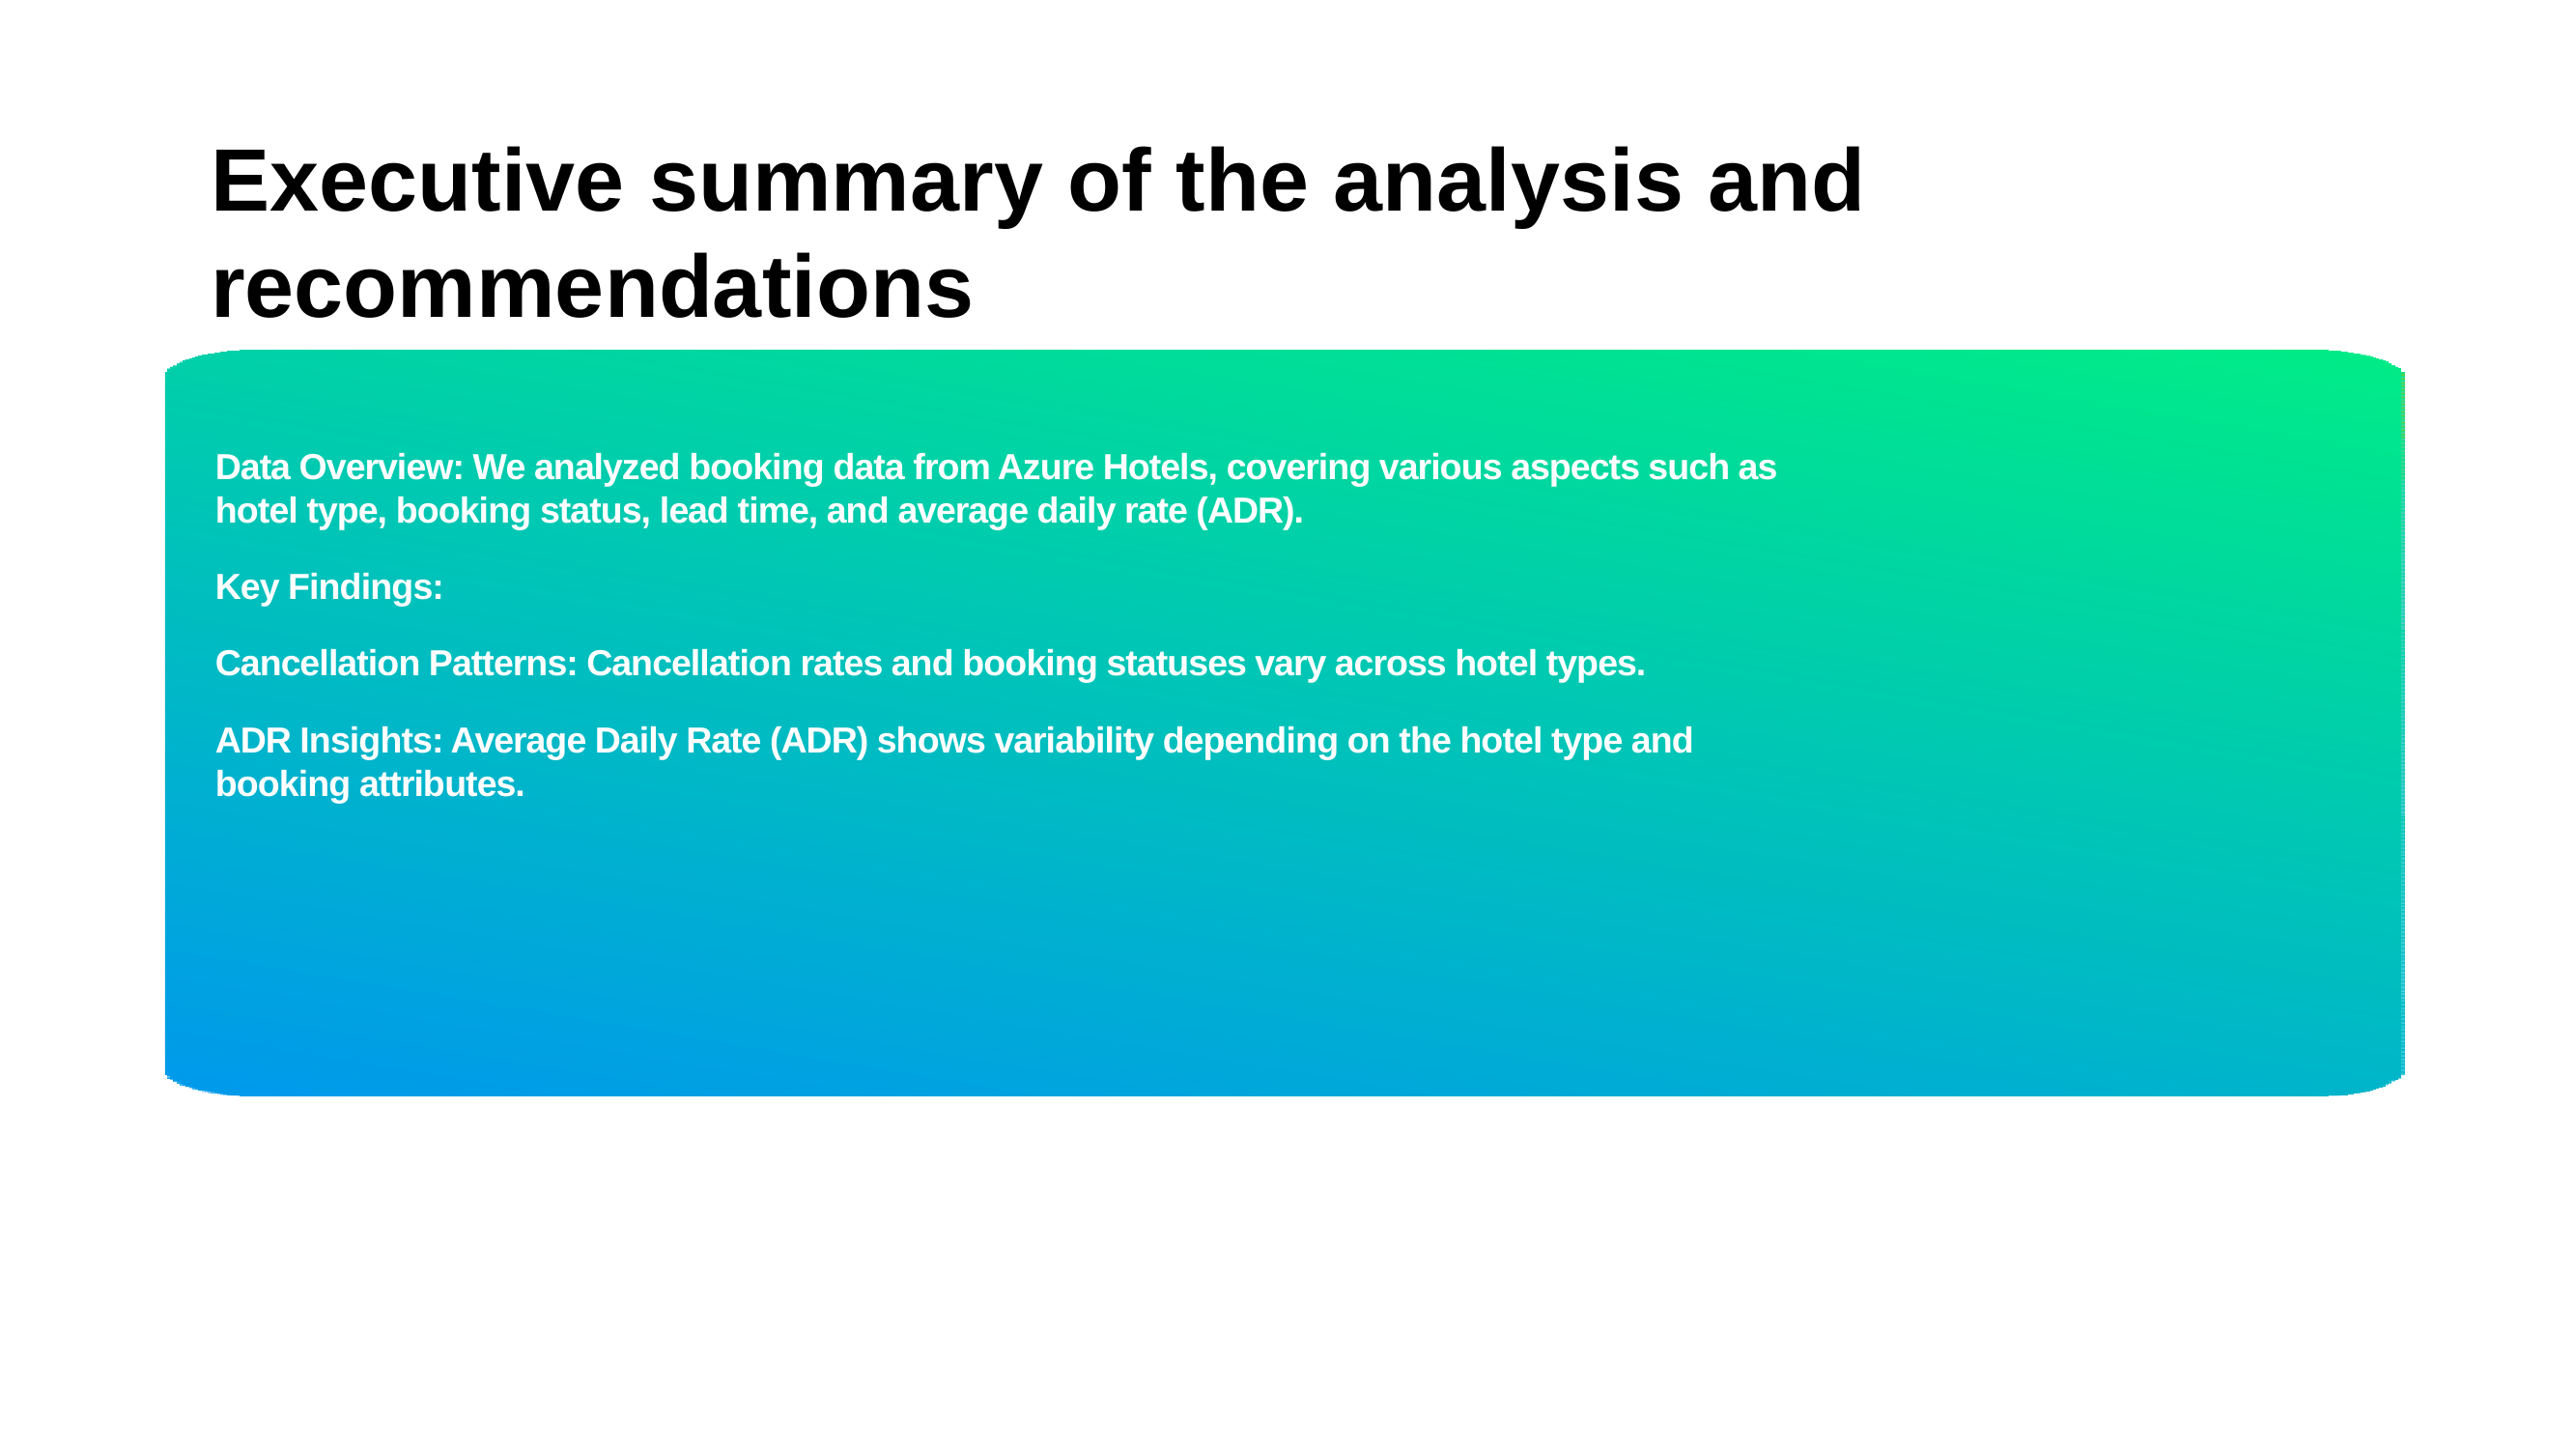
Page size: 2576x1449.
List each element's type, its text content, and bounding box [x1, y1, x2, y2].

text_box Data Overview: We analyzed booking data from Azure Hotels, covering various aspects such as hotel type, booking status, lead time, and average daily rate (ADR). Key Findings: Cancellation Patterns: Cancellation rates and booking statuses vary across hotel types. ADR Insights: Average Daily Rate (ADR) shows variability depending on the hotel type and booking attributes. [212, 410, 1782, 938]
text_box [164, 350, 2405, 1096]
title Executive summary of the analysis and recommendations [209, 120, 2503, 1243]
